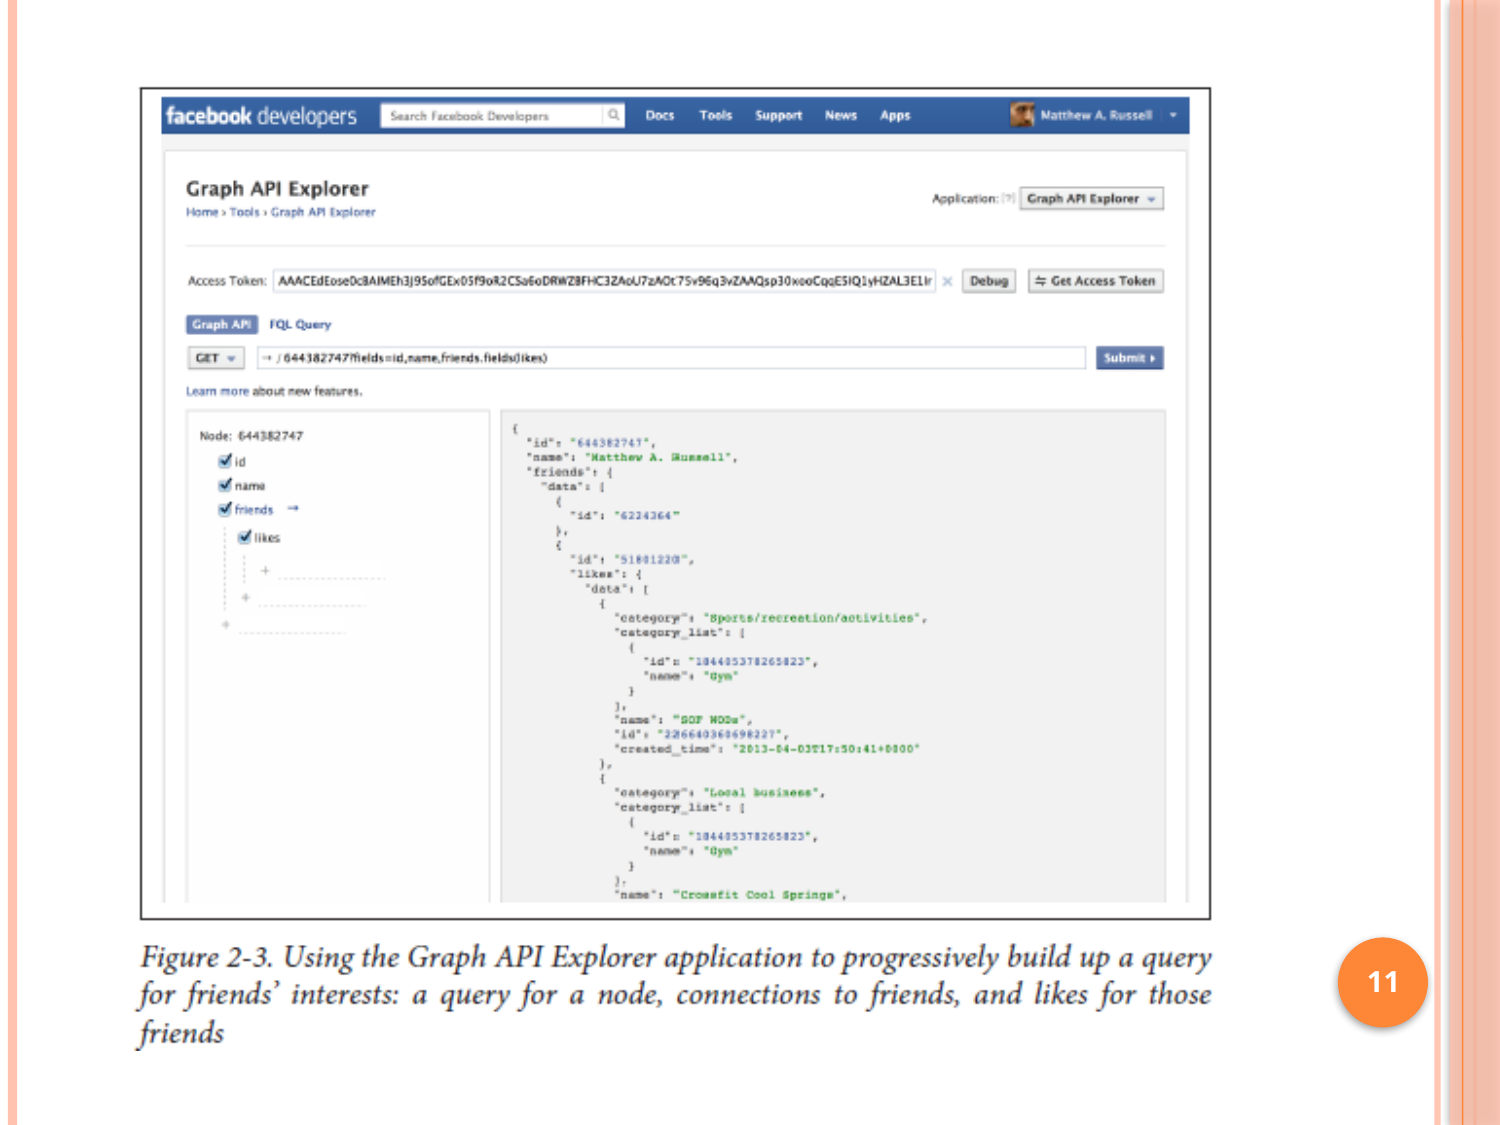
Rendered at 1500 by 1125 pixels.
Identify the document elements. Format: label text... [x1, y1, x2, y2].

picture [123, 77, 1231, 1051]
slide_number 11 [1333, 940, 1434, 1027]
